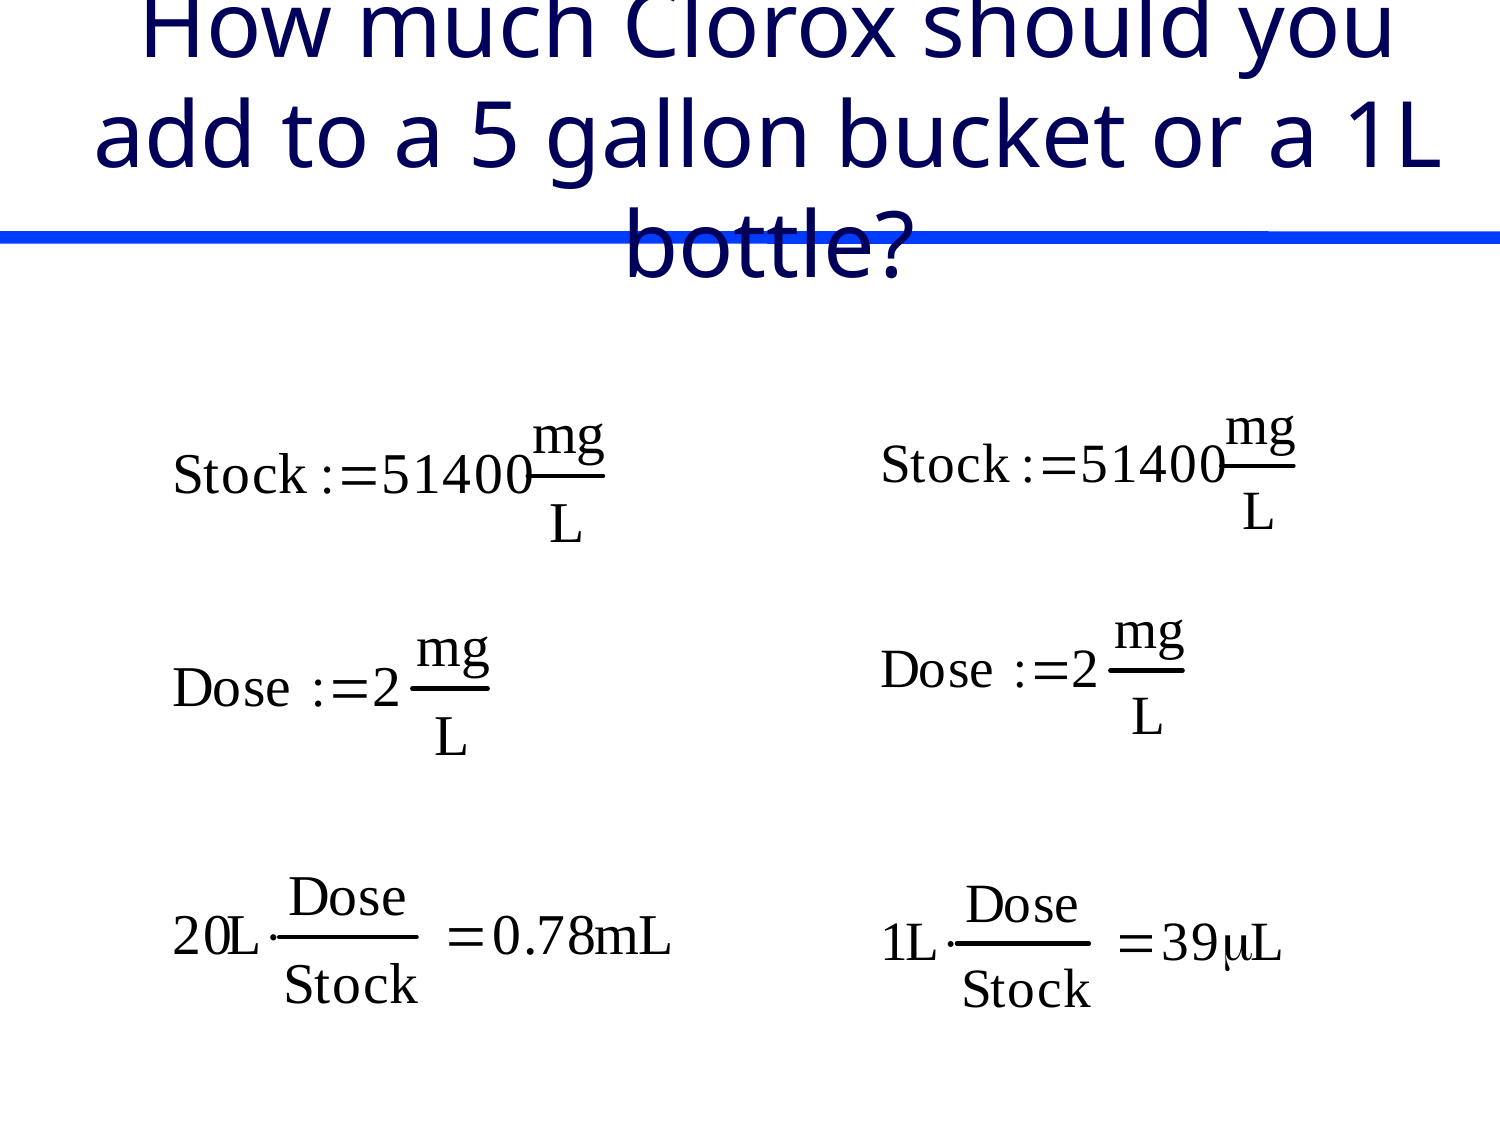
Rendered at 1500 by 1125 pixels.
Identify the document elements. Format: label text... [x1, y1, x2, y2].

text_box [837, 367, 1379, 1038]
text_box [141, 373, 684, 1044]
title How much Clorox should you add to a 5 gallon bucket or a 1L bottle? [75, 37, 1463, 225]
